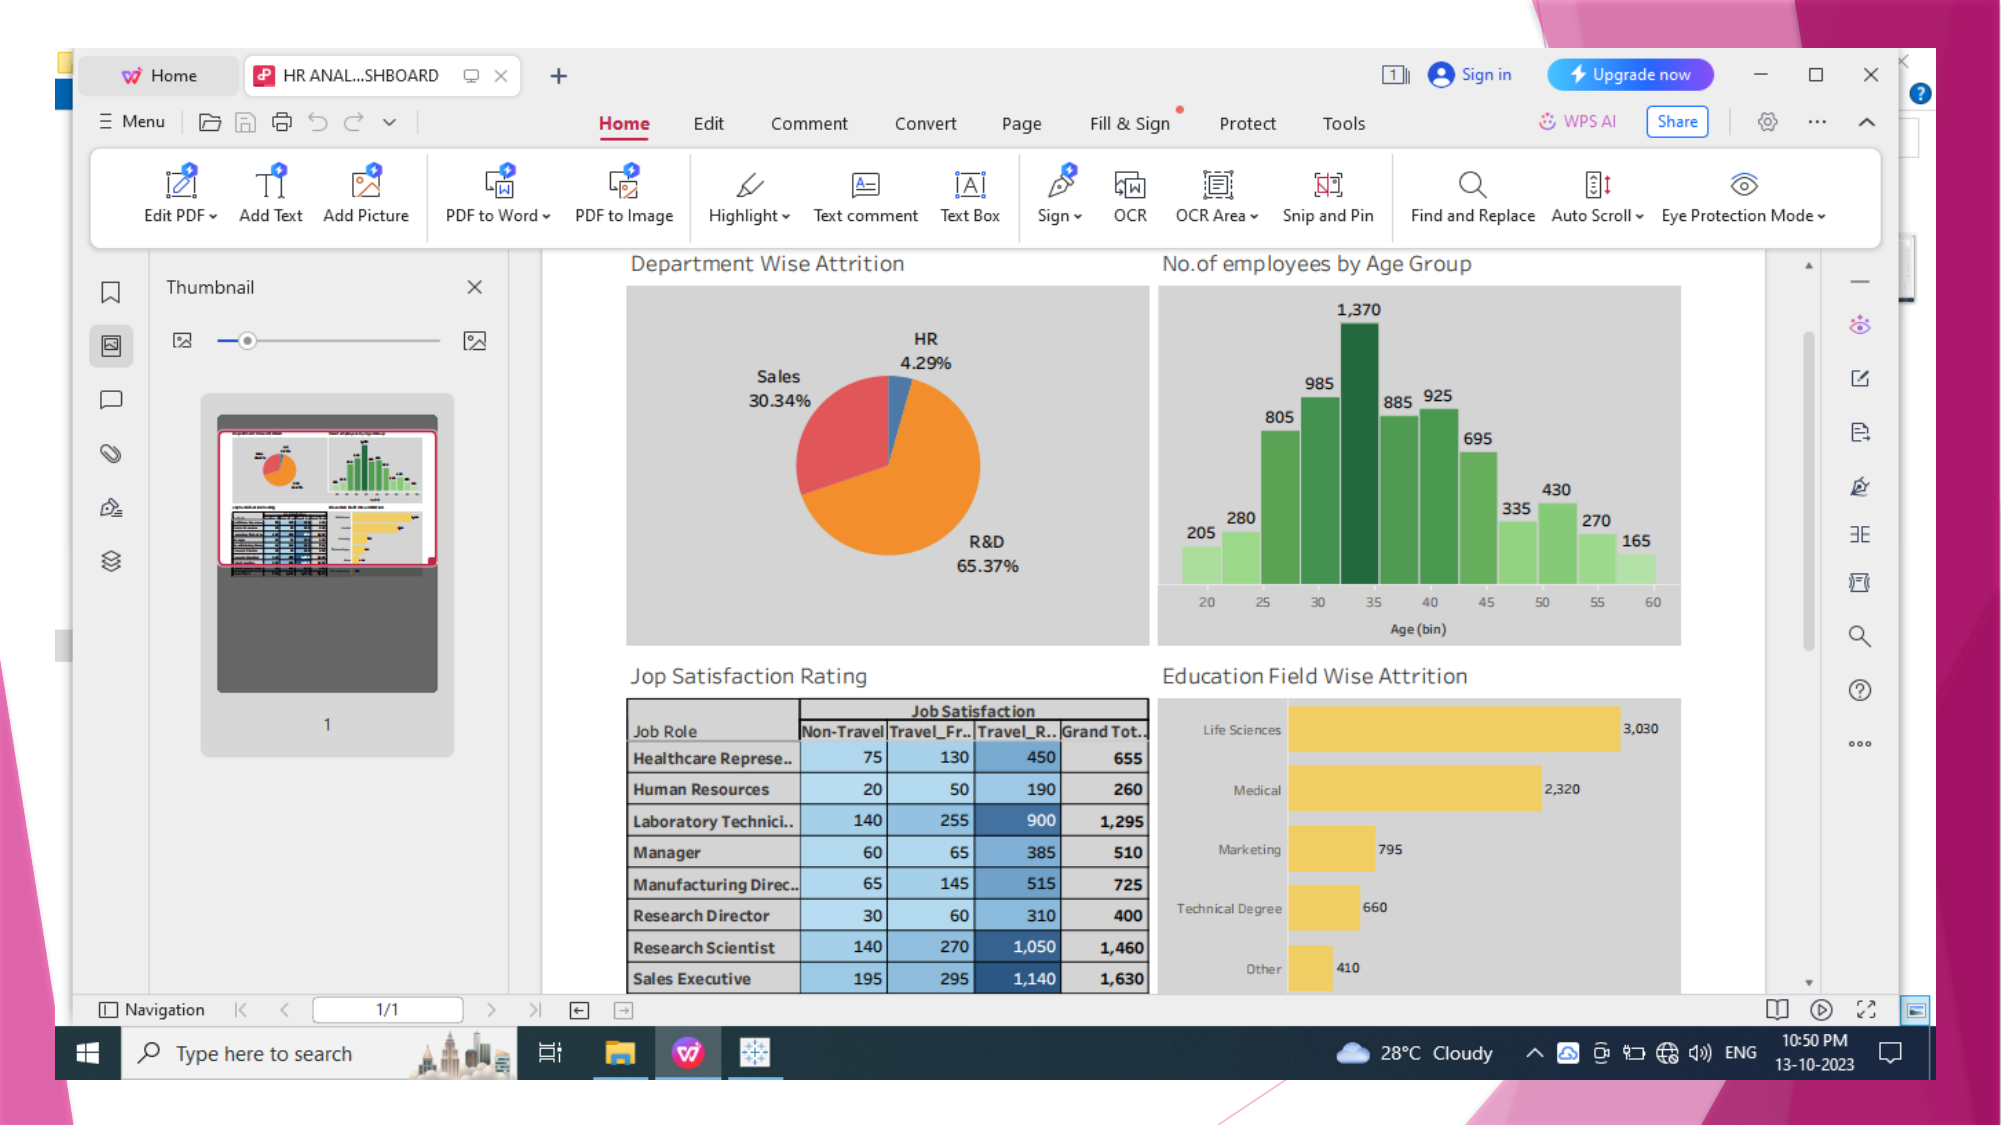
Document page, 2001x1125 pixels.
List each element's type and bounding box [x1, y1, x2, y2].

picture [54, 48, 1936, 1081]
